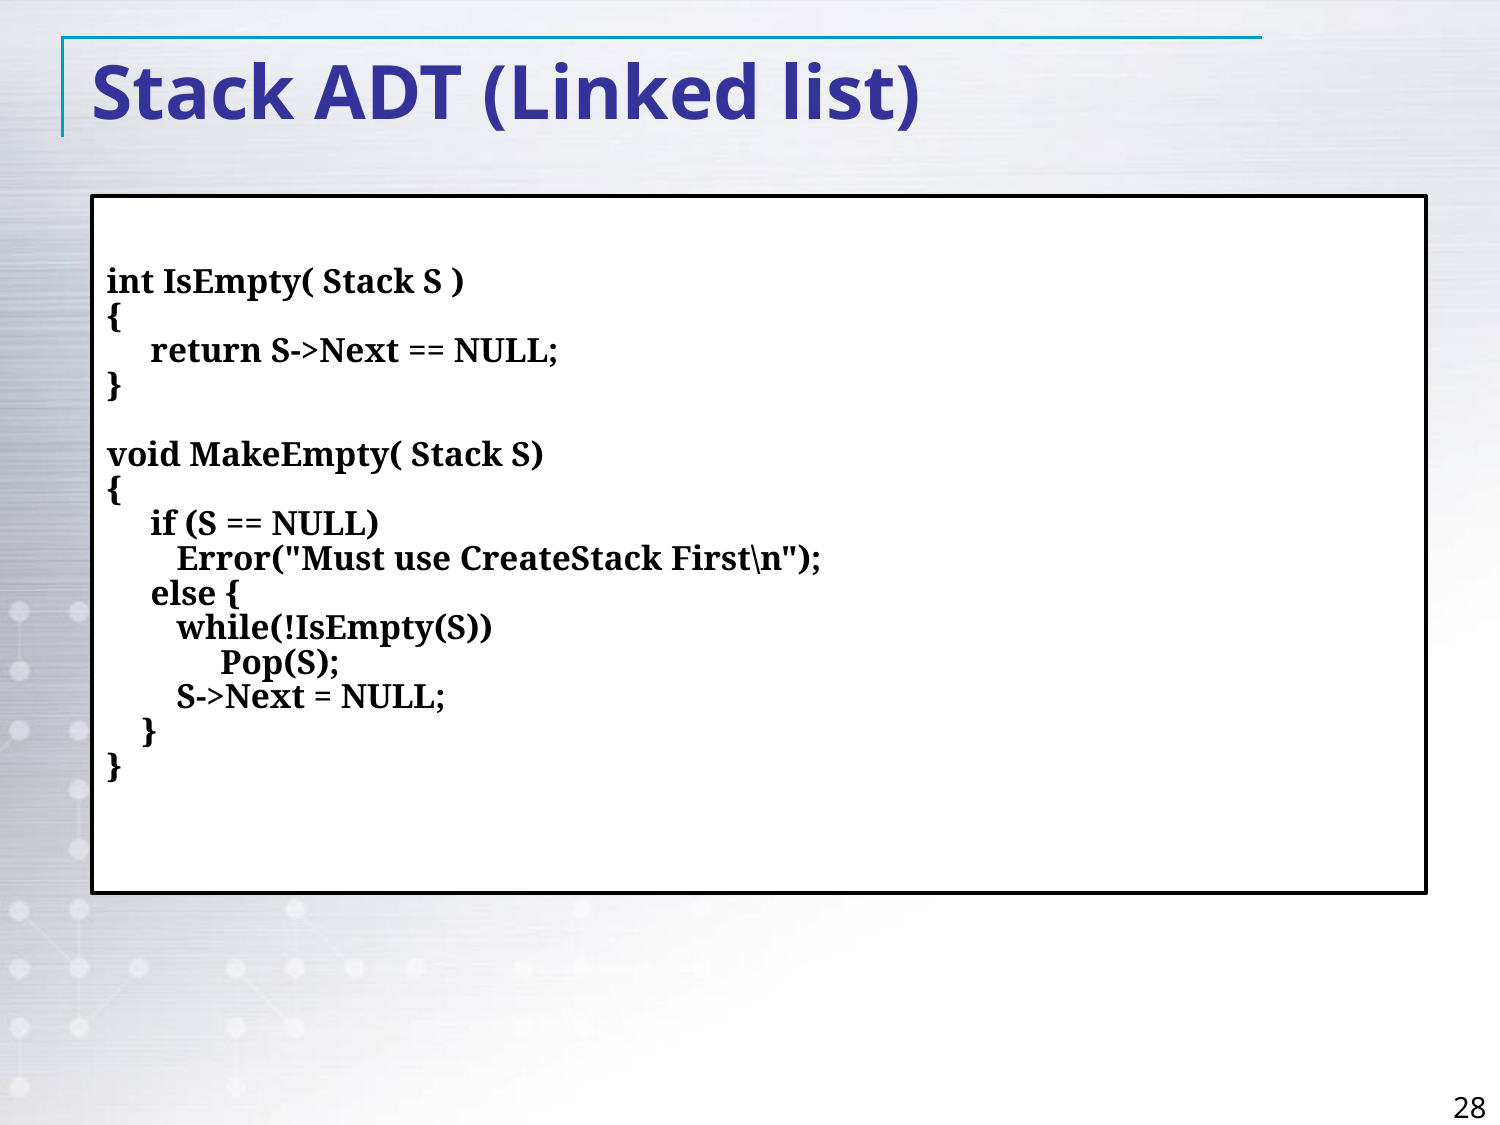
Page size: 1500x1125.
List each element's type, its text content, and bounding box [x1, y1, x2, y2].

slide_number 28 [1151, 1082, 1500, 1125]
text_box int IsEmpty( Stack S ) { return S->Next == NULL; } void MakeEmpty( Stack S) { if (S == NULL) Error("Must use CreateStack First\n"); else { while(!IsEmpty(S)) Pop(S); S->Next = NULL; } } [90, 194, 1428, 895]
picture [0, 0, 1500, 1125]
text_box Stack ADT (Linked list) [76, 54, 1352, 125]
